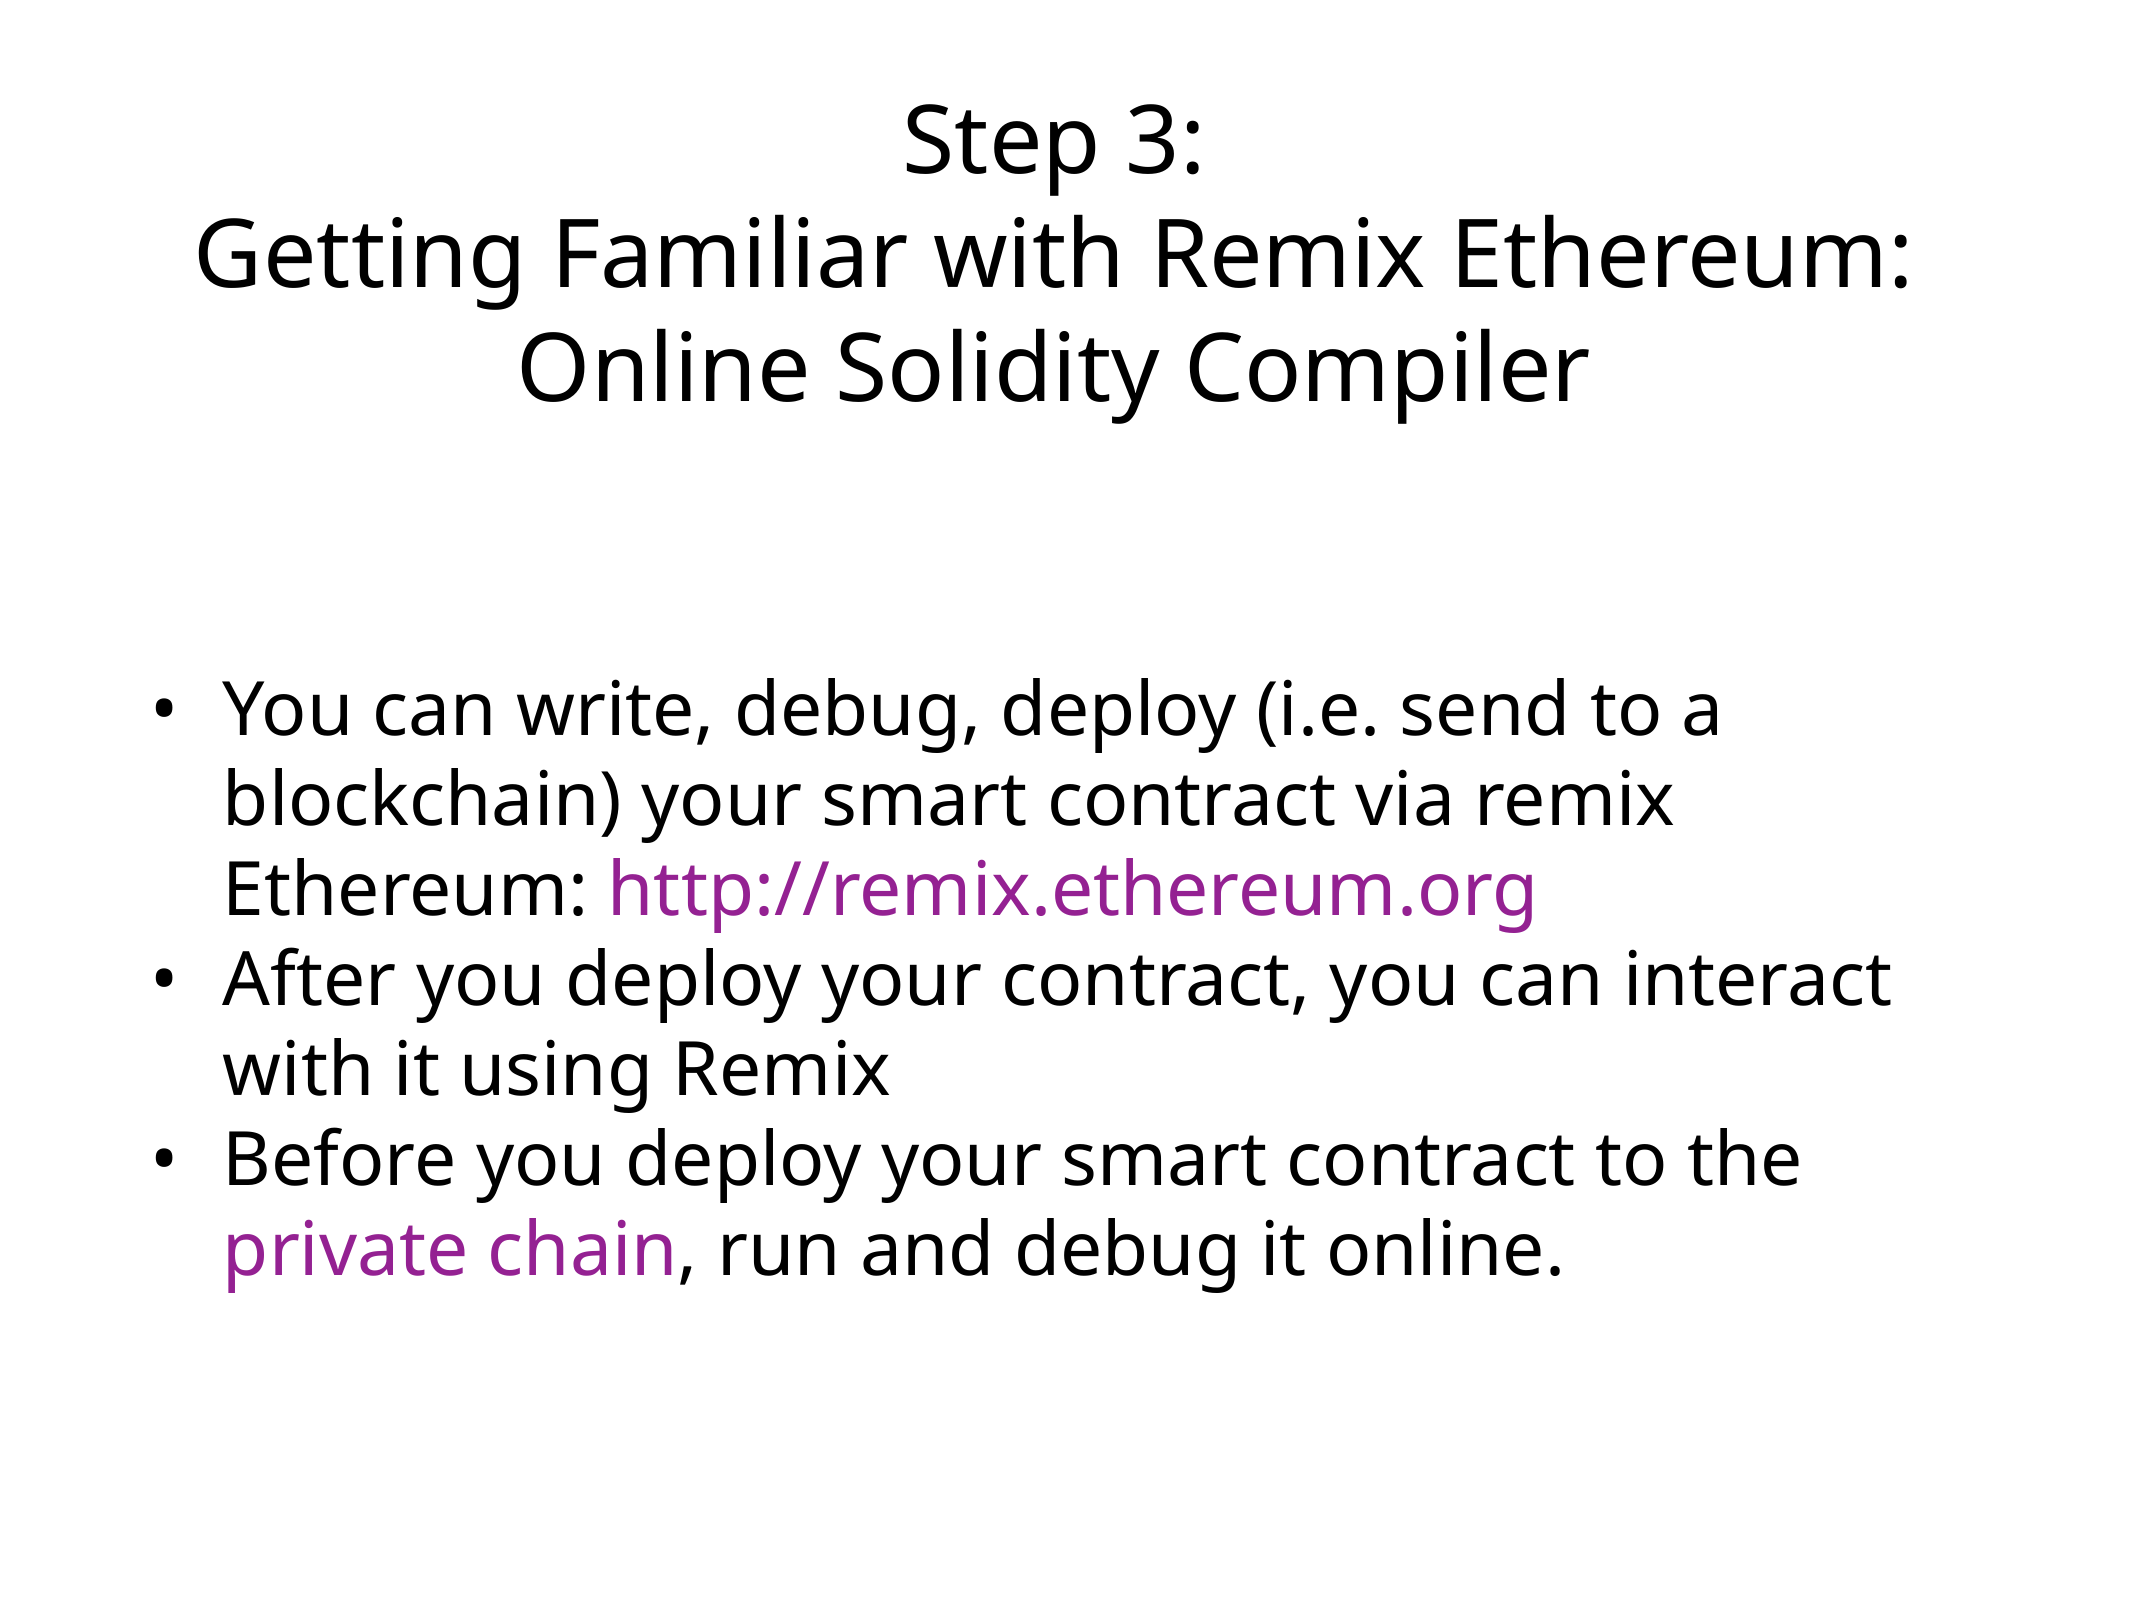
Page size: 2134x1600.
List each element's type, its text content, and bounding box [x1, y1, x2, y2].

text_box Step 3: Getting Familiar with Remix Ethereum: Online Solidity Compiler [156, 72, 1977, 427]
text_box You can write, debug, deploy (i.e. send to a blockchain) your smart contract via remix Ethereum: http://remix.ethereum.org After you deploy your contract, you can interact with it using Remix Before you deploy your smart contract to the private chain, run and debug it online. [141, 527, 1963, 1559]
